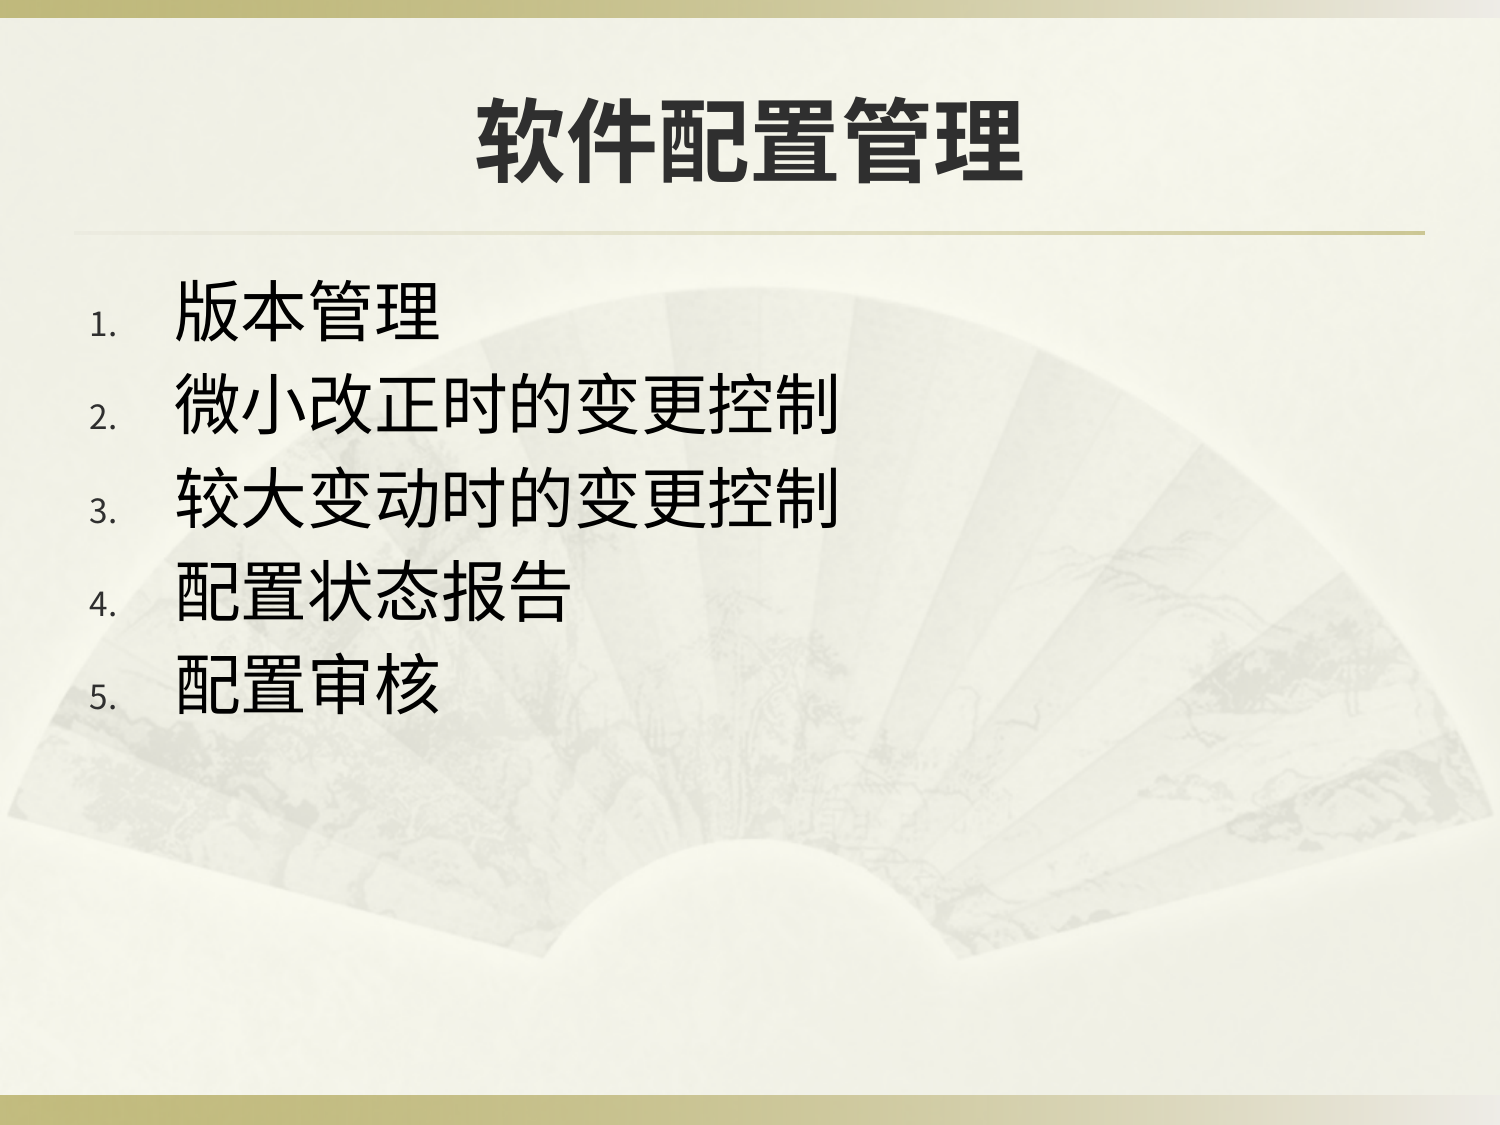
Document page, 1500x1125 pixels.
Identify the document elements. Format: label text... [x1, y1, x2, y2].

title 软件配置管理 [75, 45, 1425, 233]
list 版本管理 微小改正时的变更控制 较大变动时的变更控制 配置状态报告 配置审核 [75, 262, 1425, 1032]
